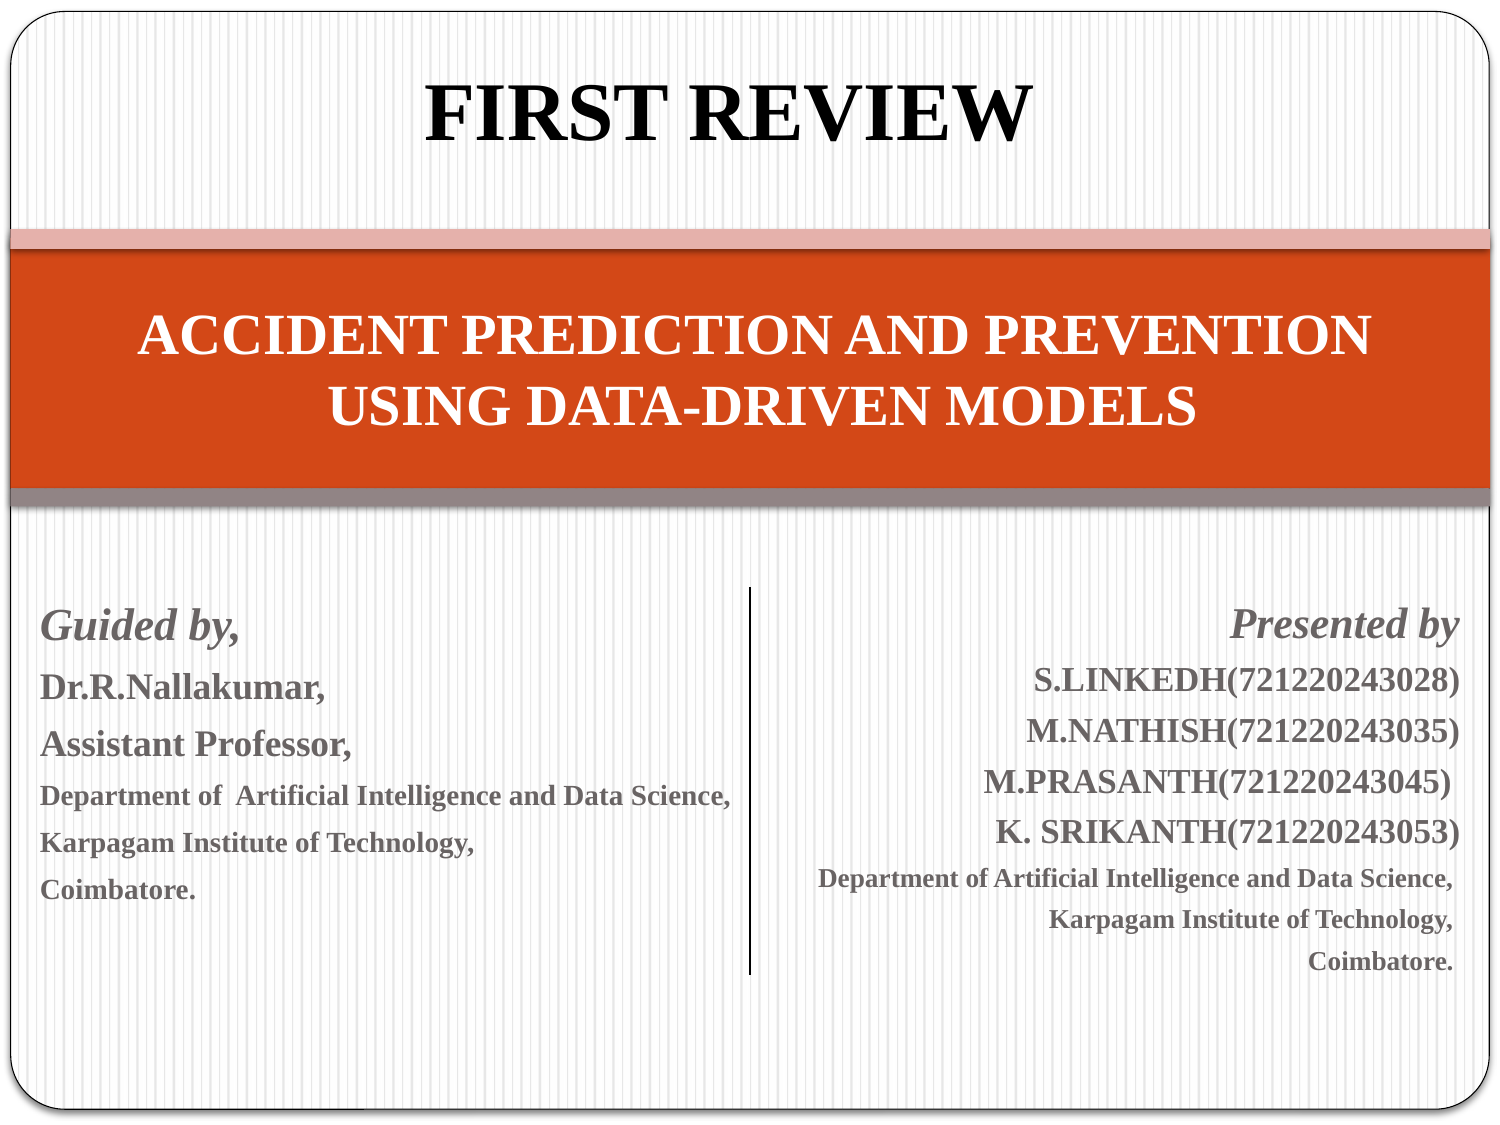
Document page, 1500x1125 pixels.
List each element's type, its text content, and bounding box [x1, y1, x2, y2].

text_box FIRST REVIEW [350, 50, 1110, 165]
text_box Presented by S.LINKEDH(721220243028) M.NATHISH(721220243035) M.PRASANTH(721220243045) K. SRIKANTH(721220243053) Department of Artificial Intelligence and Data Science, Karpagam Institute of Technology, Coimbatore. [762, 587, 1475, 988]
title ACCIDENT PREDICTION AND PREVENTION USING DATA-DRIVEN MODELS [24, 249, 1500, 492]
text_box Guided by, Dr.R.Nallakumar, Assistant Professor, Department of Artificial Intelligence and Data Science, Karpagam Institute of Technology, Coimbatore. [24, 587, 750, 1025]
